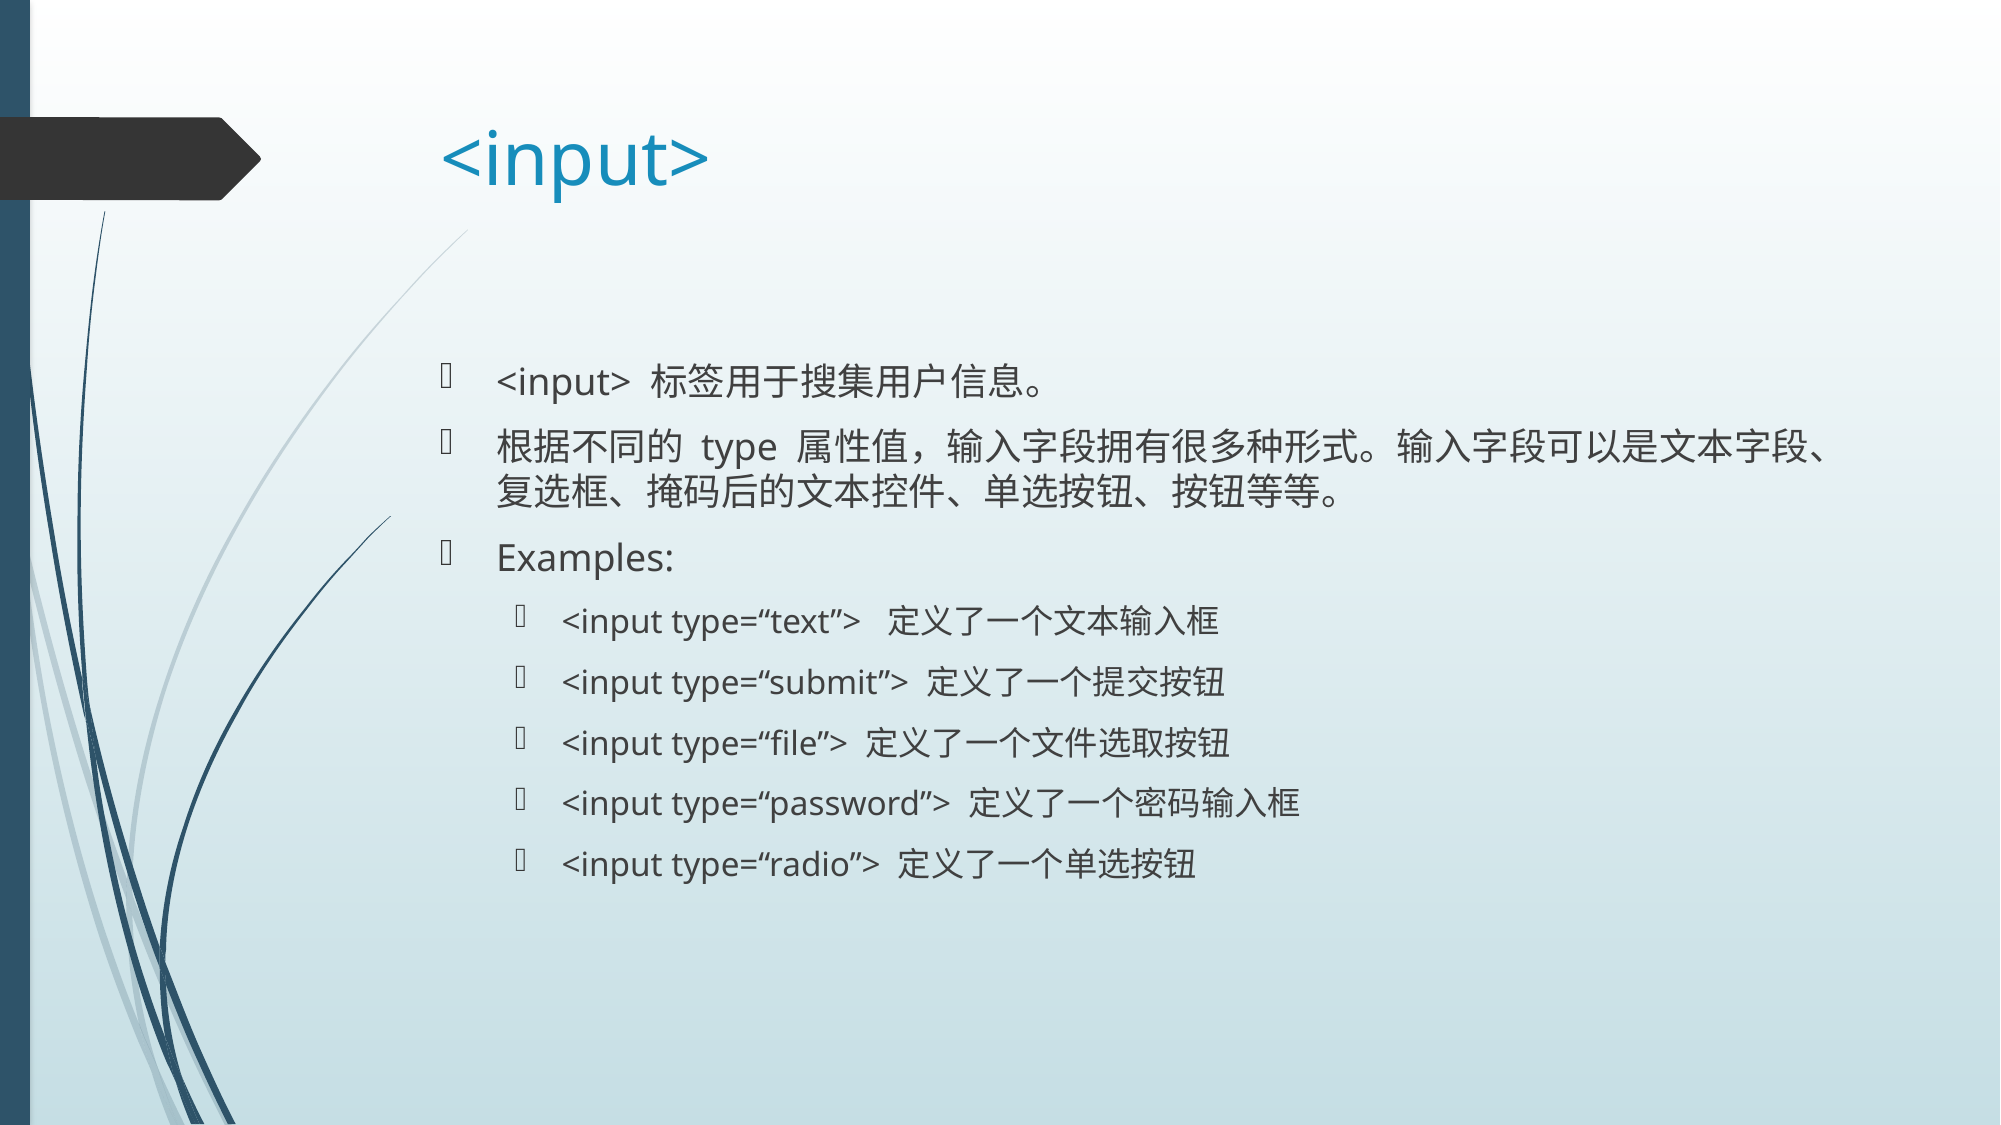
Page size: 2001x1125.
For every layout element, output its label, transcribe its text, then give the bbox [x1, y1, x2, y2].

list <input> 标签用于搜集用户信息。 根据不同的 type 属性值，输入字段拥有很多种形式。输入字段可以是文本字段、复选框、掩码后的文本控件、单选按钮、按钮等等。 Examples: <input type=“text”> 定义了一个文本输入框 <input type=“submit”> 定义了一个提交按钮 <input type=“file”> 定义了一个文件选取按钮 <input type=“password”> 定义了一个密码输入框 <input type=“radio”> 定义了一个单选按钮 [424, 350, 1888, 970]
title <input> [425, 102, 1888, 313]
